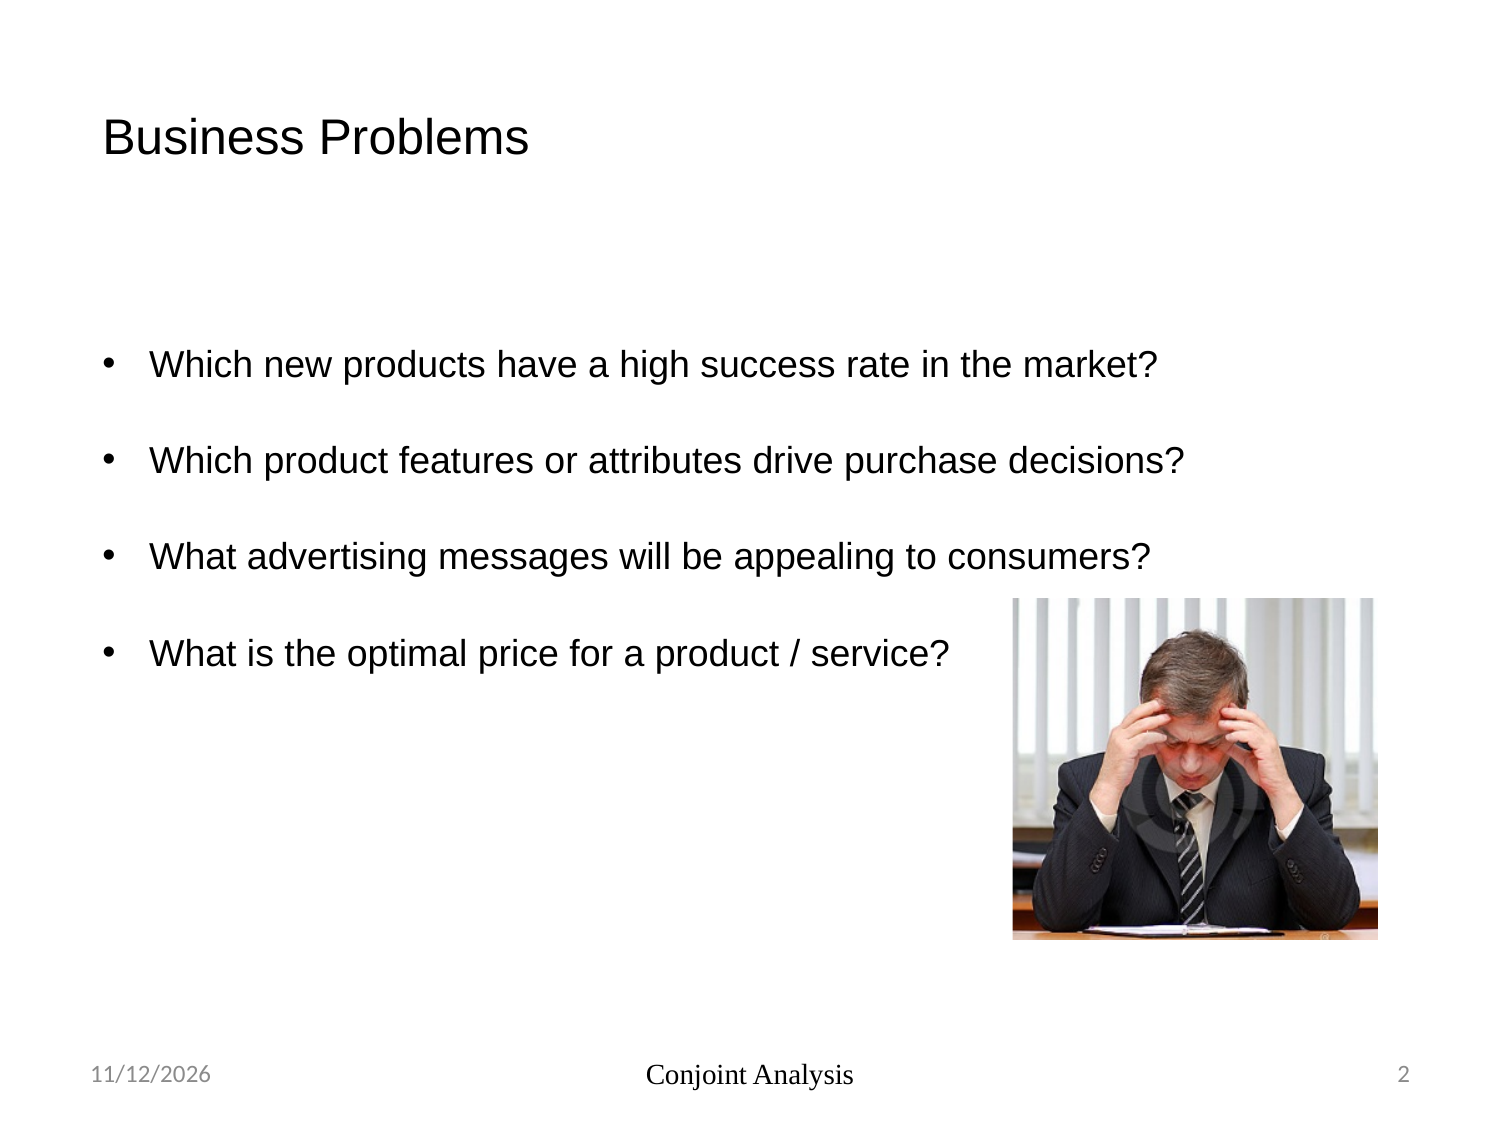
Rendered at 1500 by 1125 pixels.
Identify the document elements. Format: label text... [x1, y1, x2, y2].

text_box Which new products have a high success rate in the market? Which product features or attributes drive purchase decisions? What advertising messages will be appealing to consumers? What is the optimal price for a product / service? [87, 287, 1238, 681]
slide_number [75, 1042, 425, 1103]
picture [1012, 598, 1379, 940]
text_box Business Problems [87, 96, 1269, 172]
slide_number 2 [1074, 1042, 1425, 1103]
footer Conjoint Analysis [512, 1042, 988, 1103]
